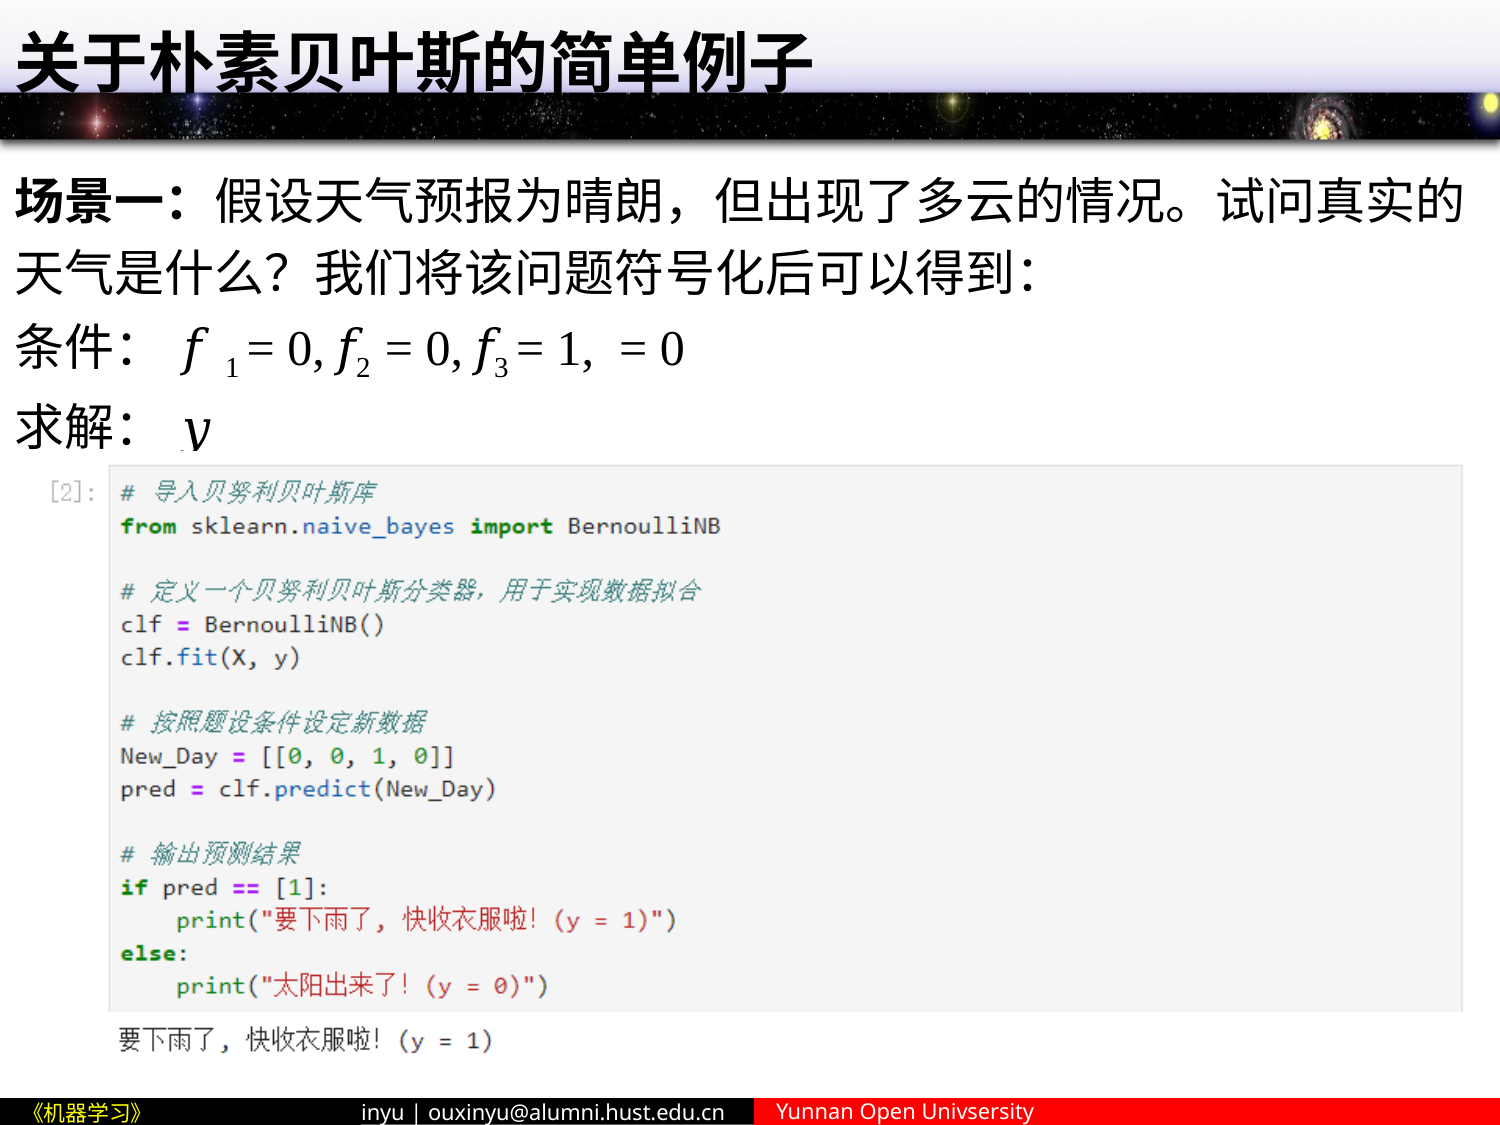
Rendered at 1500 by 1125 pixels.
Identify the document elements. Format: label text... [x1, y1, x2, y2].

picture [0, 0, 1500, 1098]
title 关于朴素贝叶斯的简单例子 [0, 3, 1240, 94]
